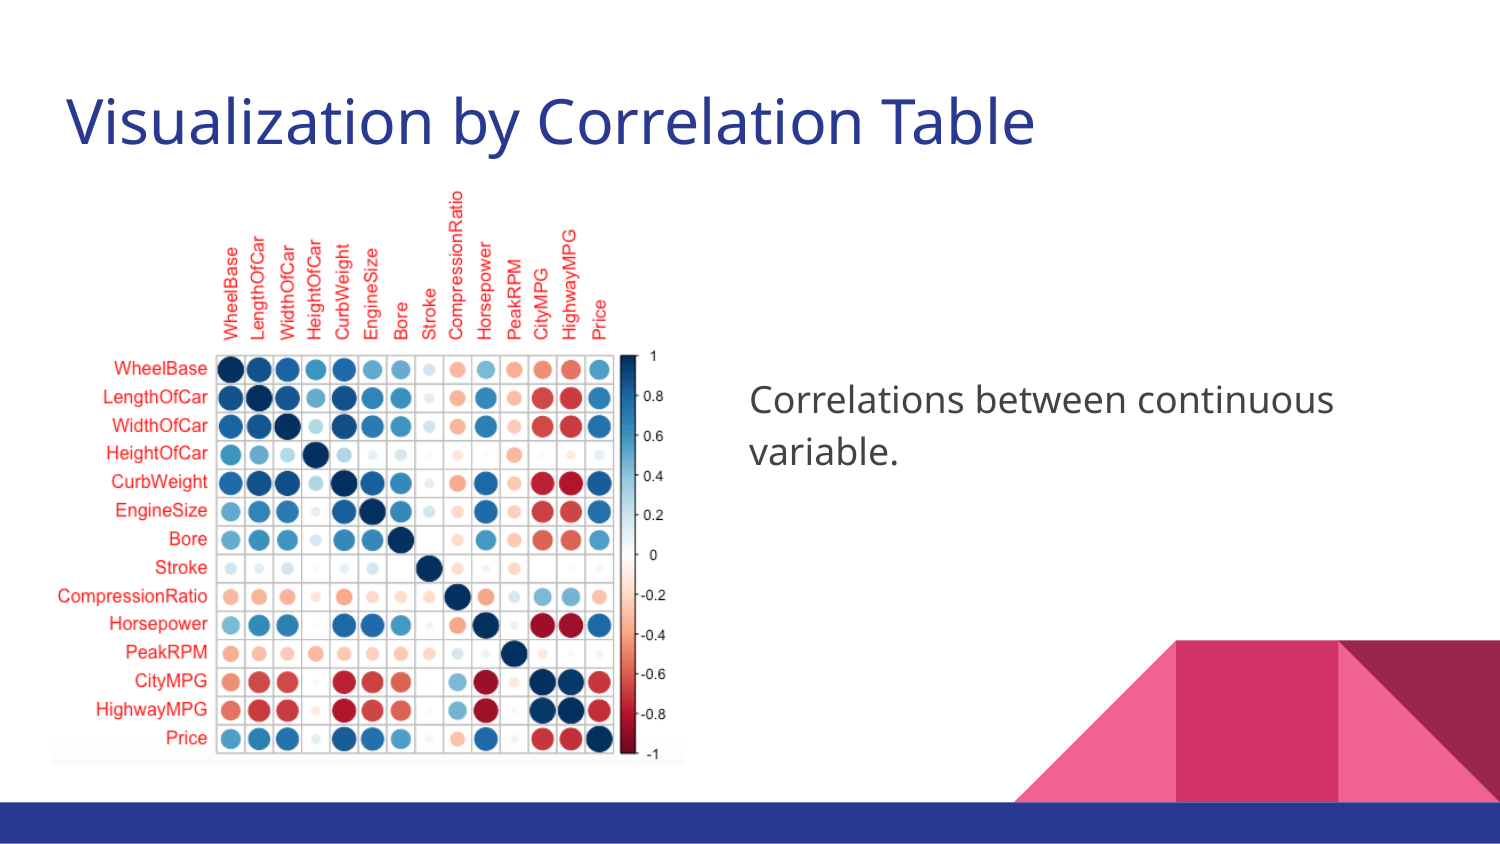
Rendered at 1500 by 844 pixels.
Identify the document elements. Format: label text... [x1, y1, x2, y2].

list Correlations between continuous variable. [734, 354, 1434, 490]
picture [50, 186, 686, 765]
title Visualization by Correlation Table [51, 67, 1449, 167]
